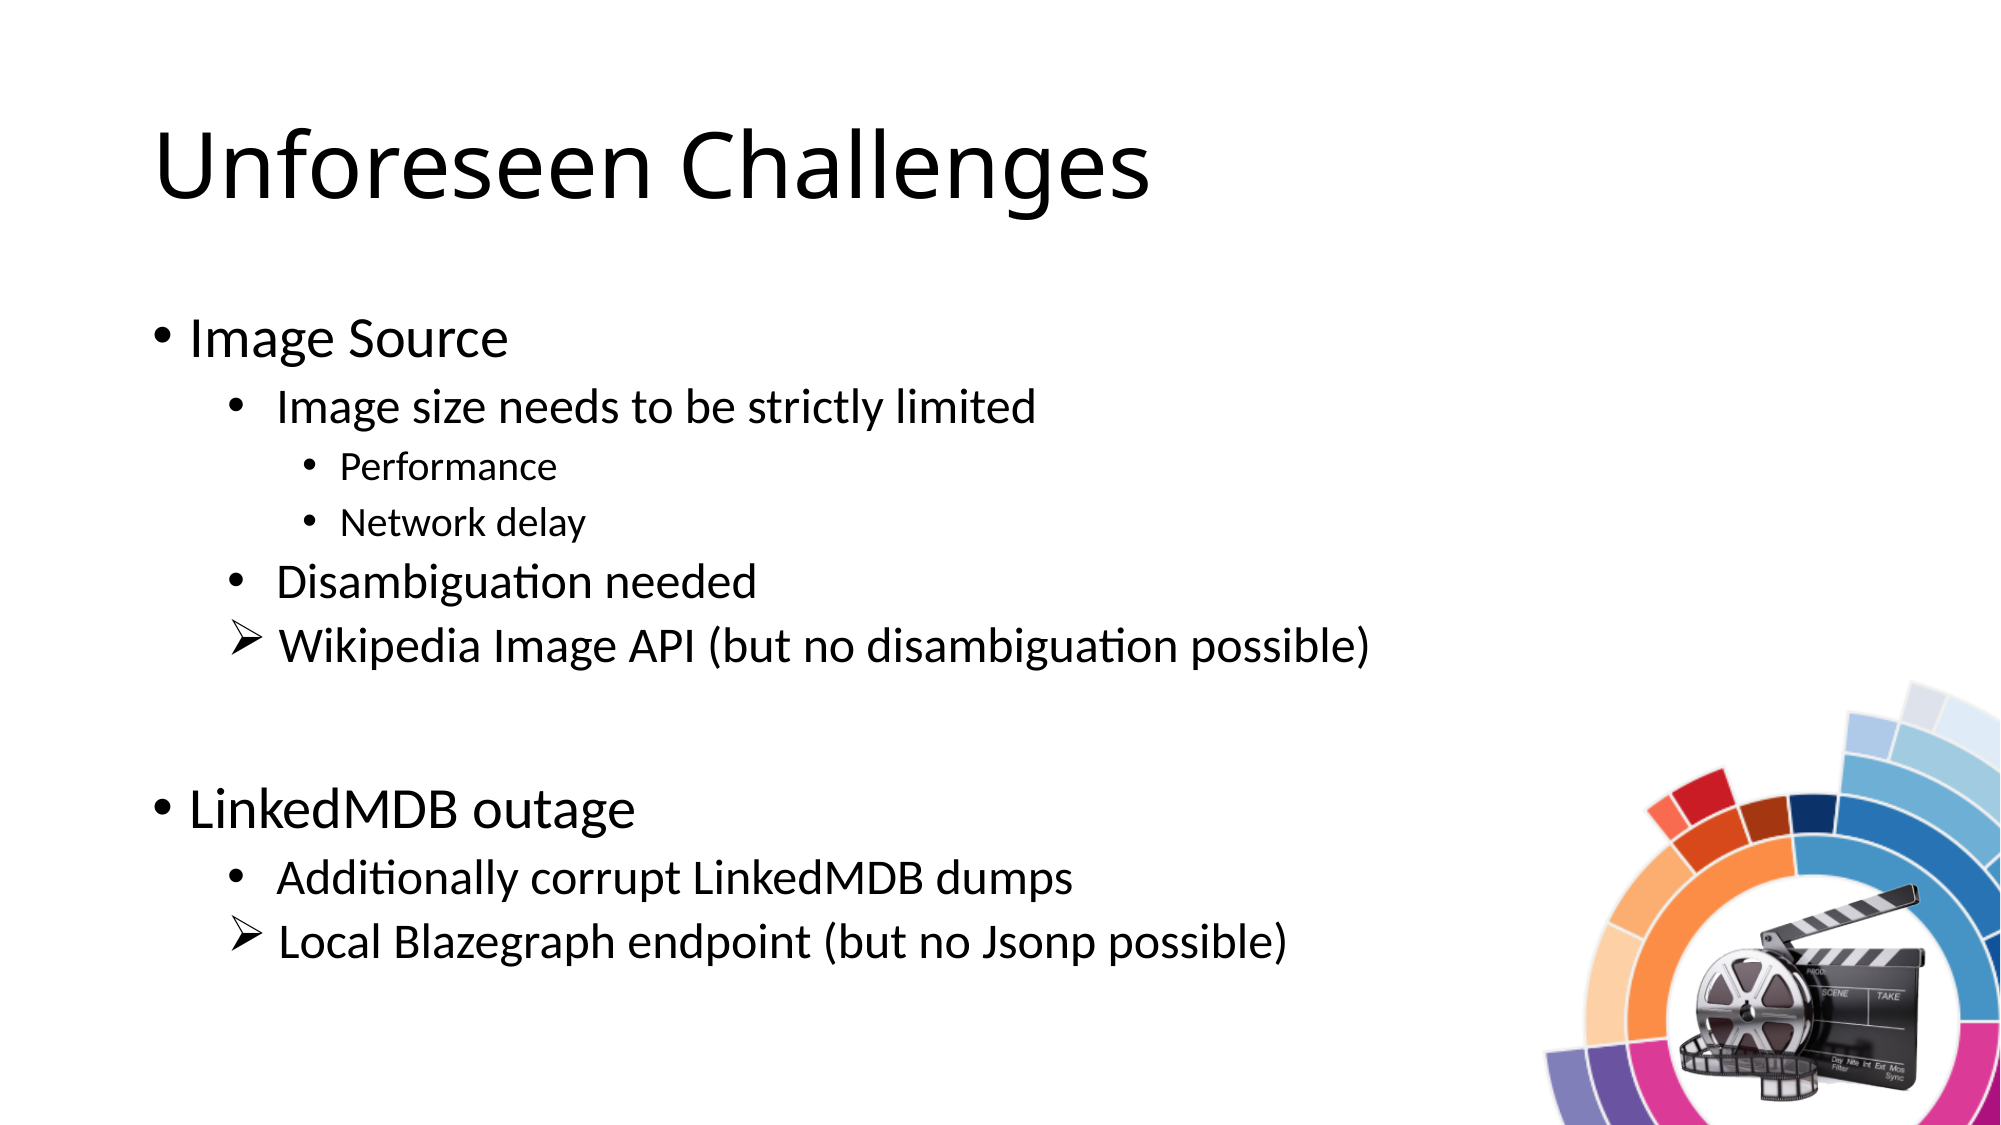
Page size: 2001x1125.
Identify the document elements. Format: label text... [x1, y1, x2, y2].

list Image Source Image size needs to be strictly limited Performance Network delay Disambiguation needed Wikipedia Image API (but no disambiguation possible) LinkedMDB outage Additionally corrupt LinkedMDB dumps Local Blazegraph endpoint (but no Jsonp possible) [137, 299, 1863, 1014]
picture [1499, 656, 2001, 1125]
title Unforeseen Challenges [137, 59, 1863, 278]
